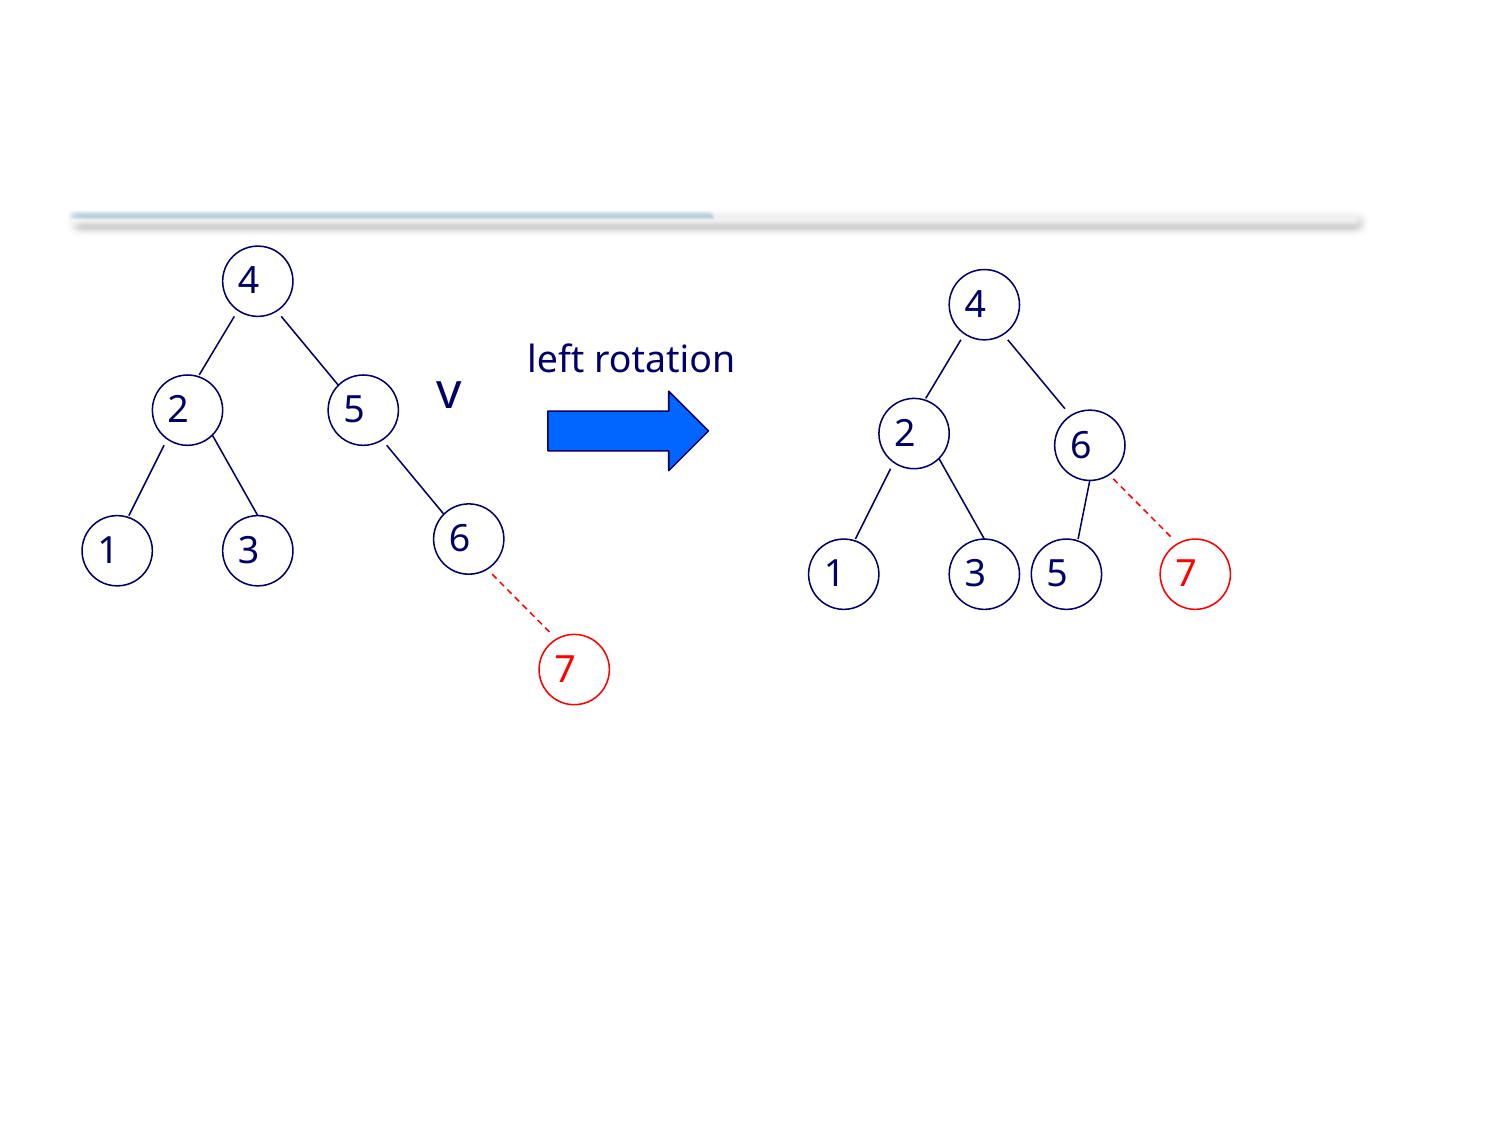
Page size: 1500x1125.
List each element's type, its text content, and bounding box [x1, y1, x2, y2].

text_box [380, 450, 450, 509]
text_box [837, 486, 909, 522]
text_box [1031, 538, 1102, 610]
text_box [948, 269, 1020, 341]
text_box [1054, 503, 1107, 516]
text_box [194, 452, 276, 499]
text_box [808, 538, 880, 610]
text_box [275, 321, 345, 380]
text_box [222, 245, 294, 317]
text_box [878, 398, 950, 469]
text_box left rotation [512, 328, 751, 388]
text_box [538, 634, 610, 705]
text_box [111, 462, 182, 499]
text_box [433, 503, 505, 575]
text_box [913, 351, 973, 387]
text_box [547, 391, 709, 471]
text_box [327, 374, 399, 446]
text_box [152, 374, 223, 446]
text_box v [421, 351, 469, 427]
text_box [1001, 345, 1072, 404]
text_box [222, 515, 294, 587]
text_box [948, 538, 1020, 610]
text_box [1054, 409, 1126, 481]
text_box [491, 574, 553, 635]
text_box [187, 327, 247, 364]
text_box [921, 475, 1003, 522]
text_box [1159, 538, 1231, 610]
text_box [1112, 478, 1174, 539]
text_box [81, 515, 153, 587]
